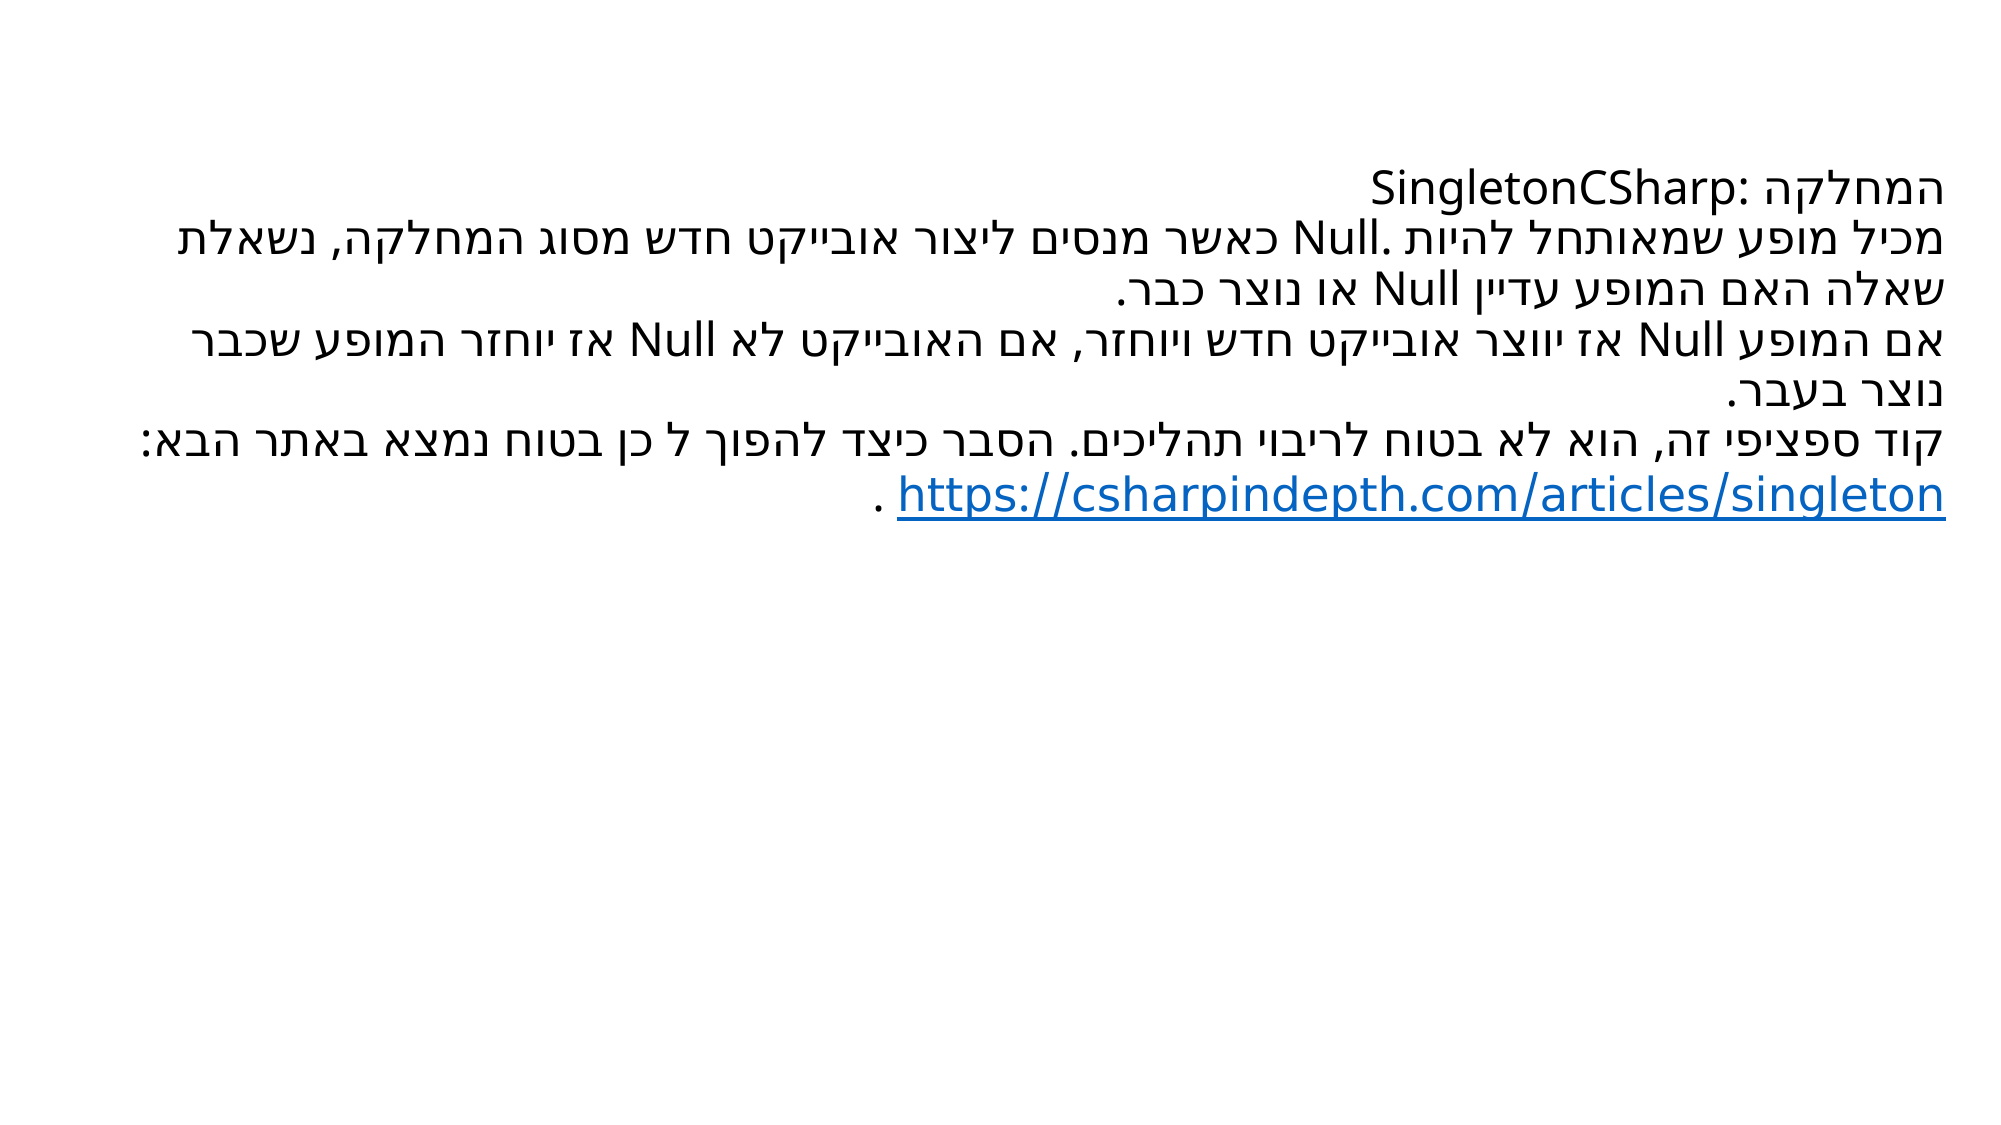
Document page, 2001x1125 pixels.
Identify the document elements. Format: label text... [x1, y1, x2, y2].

title המחלקה :SingletonCSharp מכיל מופע שמאותחל להיות .Null כאשר מנסים ליצור אובייקט חדש מסוג המחלקה, נשאלת שאלה האם המופע עדיין Null או נוצר כבר. אם המופע Null אז יווצר אובייקט חדש ויוחזר, אם האובייקט לא Null אז יוחזר המופע שכבר נוצר בעבר. קוד ספציפי זה, הוא לא בטוח לריבוי תהליכים. הסבר כיצד להפוך ל כן בטוח נמצא באתר הבא: https://csharpindepth.com/articles/singleton . [90, 115, 1961, 530]
